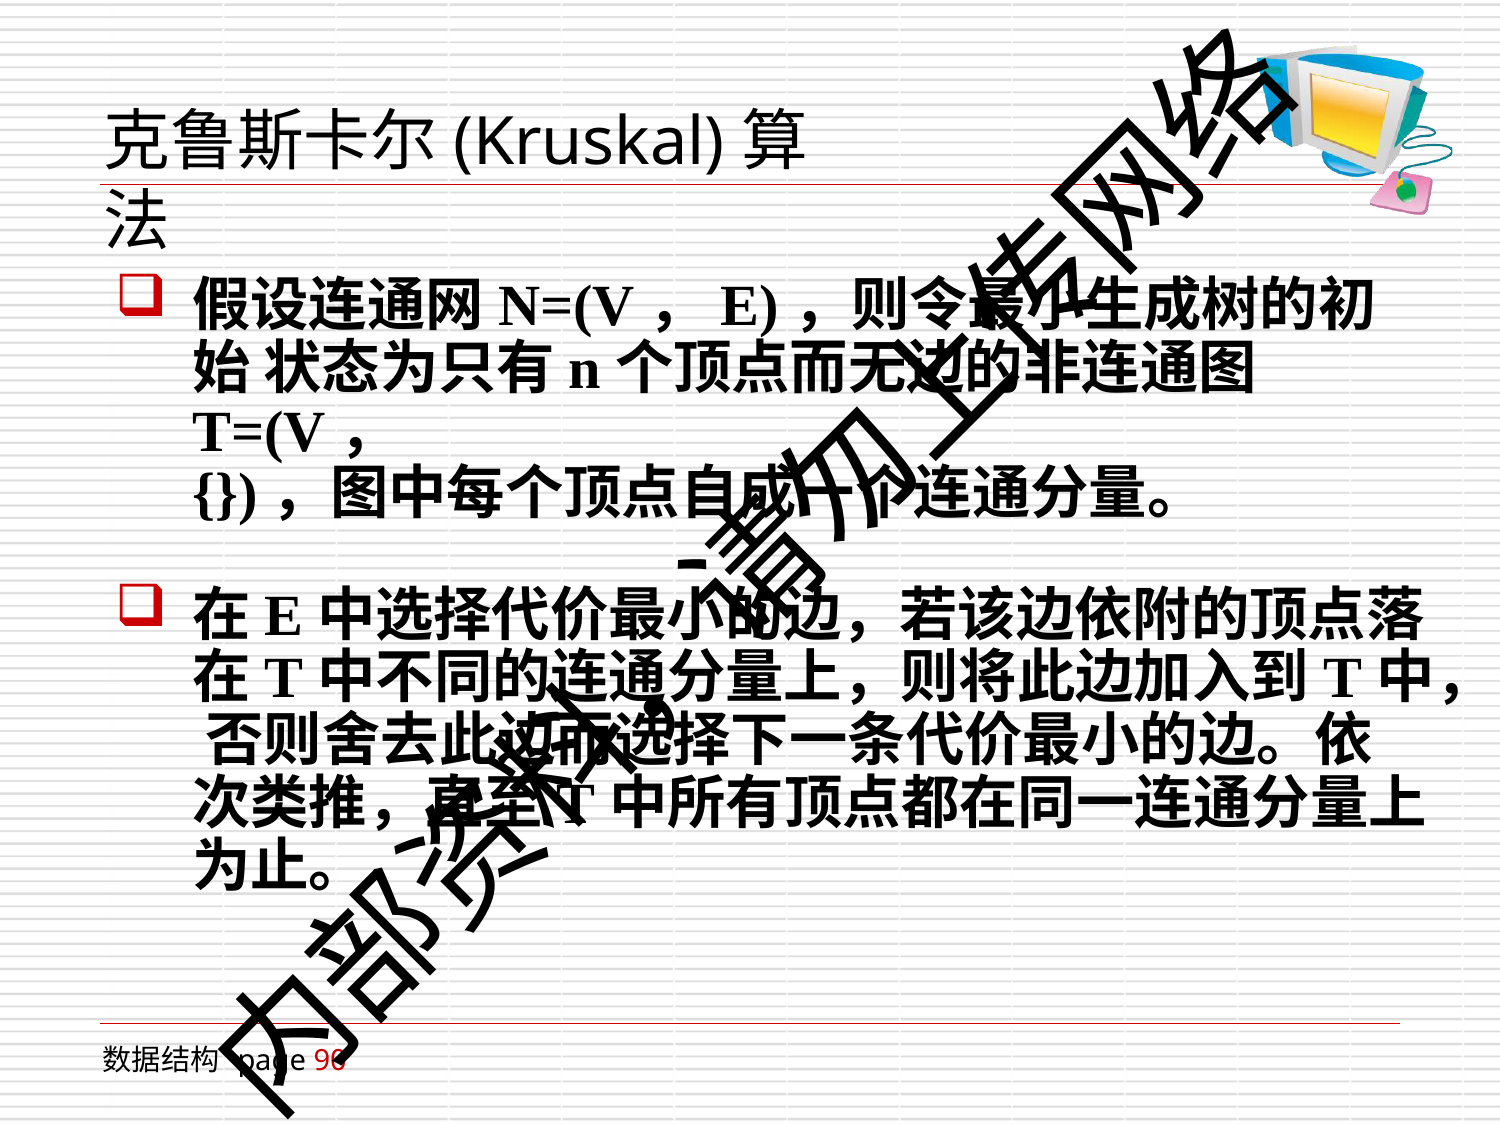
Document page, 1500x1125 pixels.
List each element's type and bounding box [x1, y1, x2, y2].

title [101, 95, 873, 286]
picture [873, 185, 1057, 264]
picture [1247, 175, 1256, 184]
picture [0, 0, 1500, 1125]
text_box [99, 9, 1453, 1125]
